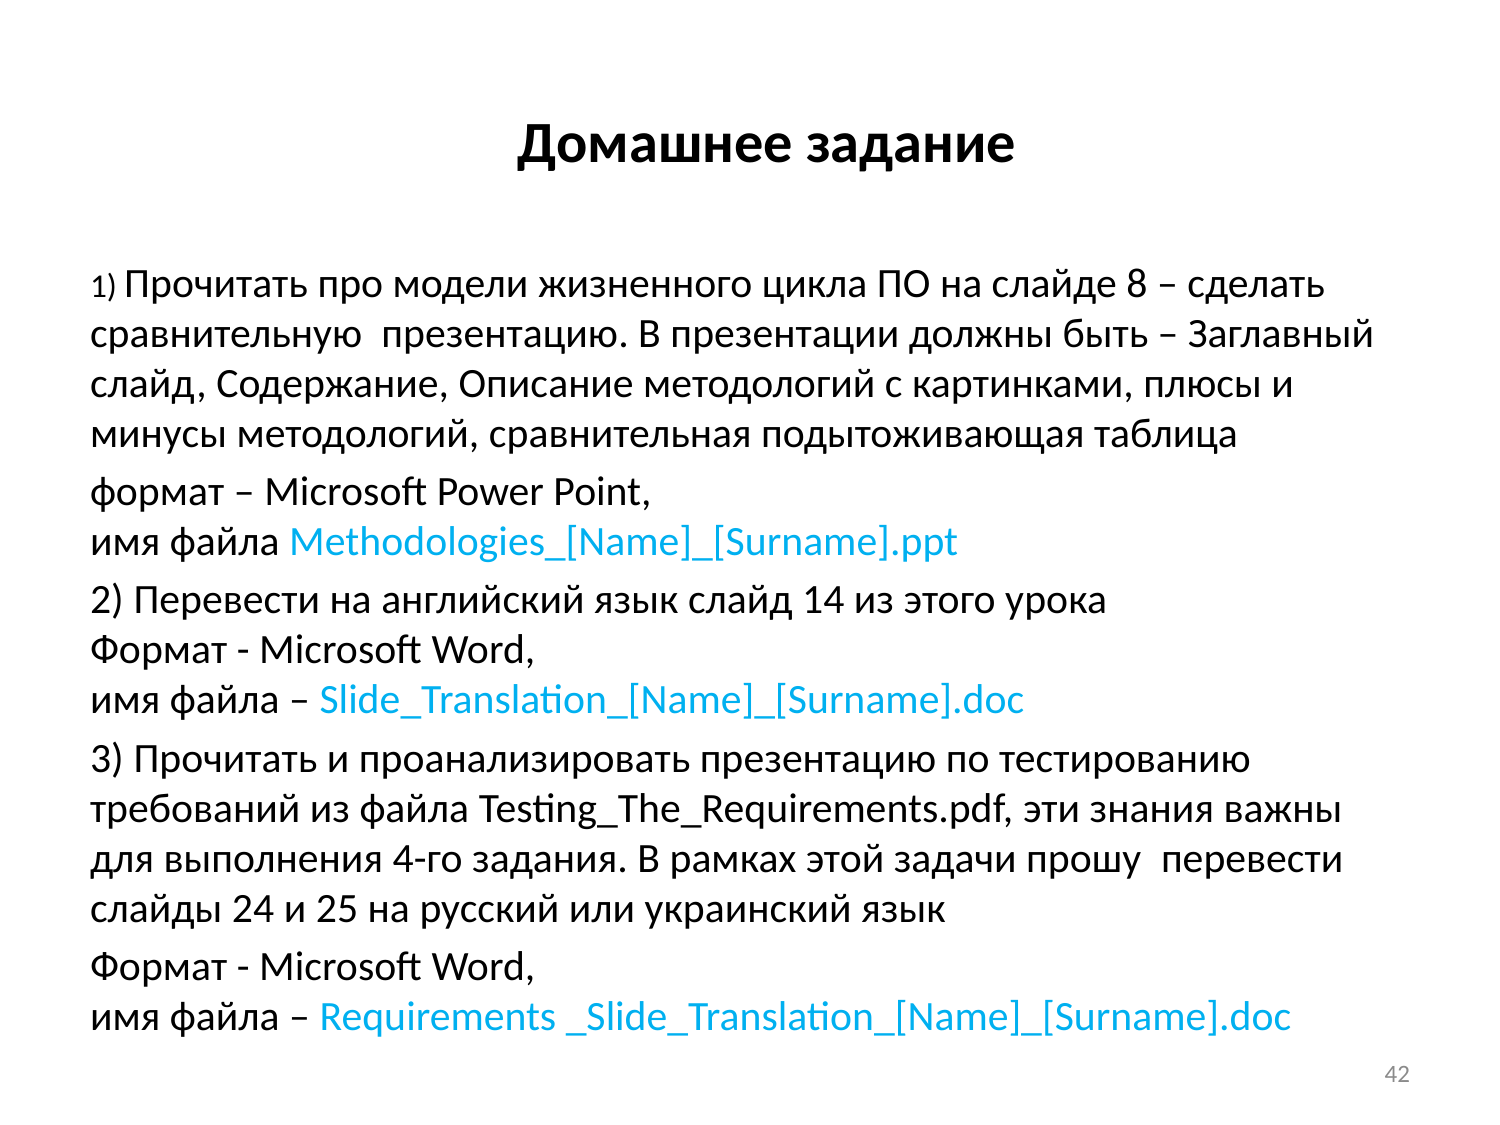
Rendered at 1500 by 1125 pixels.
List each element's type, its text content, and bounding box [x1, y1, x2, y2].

slide_number 42 [1074, 1042, 1425, 1103]
list 1) Прочитать про модели жизненного цикла ПО на слайде 8 – сделать сравнительную презентацию. В презентации должны быть – Заглавный слайд, Содержание, Описание методологий с картинками, плюсы и минусы методологий, сравнительная подытоживающая таблица формат – Microsoft Power Point, имя файла Methodologies_[Name]_[Surname].ppt 2) Перевести на английский язык слайд 14 из этого урока Формат - Microsoft Word, имя файла – Slide_Translation_[Name]_[Surname].doc 3) Прочитать и проанализировать презентацию по тестированию требований из файла Testing_The_Requirements.pdf, эти знания важны для выполнения 4-го задания. В рамках этой задачи прошу перевести слайды 24 и 25 на русский или украинский язык Формат - Microsoft Word, имя файла – Requirements _Slide_Translation_[Name]_[Surname].doc [75, 208, 1425, 1078]
title Домашнее задание [75, 45, 1459, 233]
